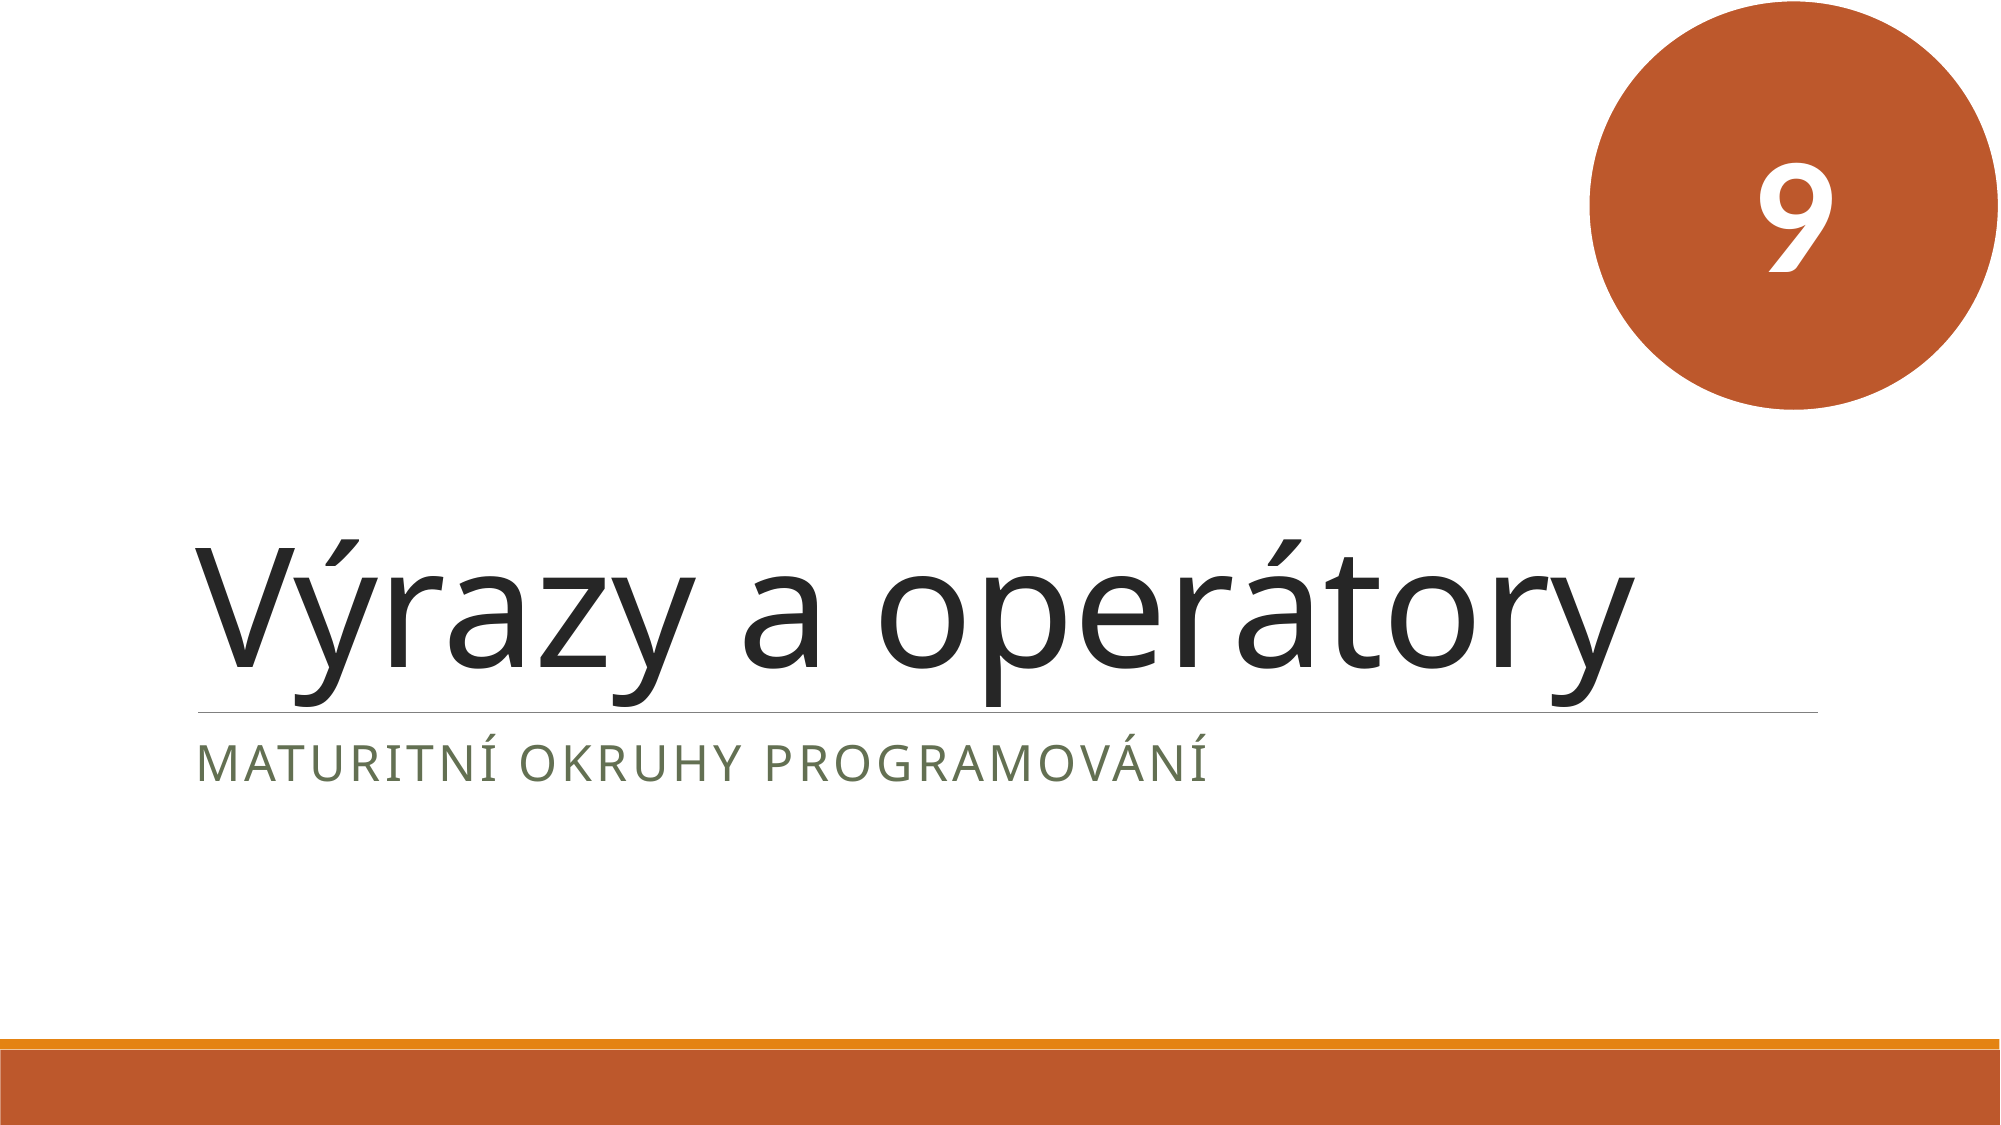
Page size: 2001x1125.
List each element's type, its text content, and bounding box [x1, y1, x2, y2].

title Výrazy a operátory [180, 124, 1830, 710]
text_box 9 [1585, 0, 2000, 414]
subtitle Maturitní okruhy programování [180, 730, 1831, 919]
